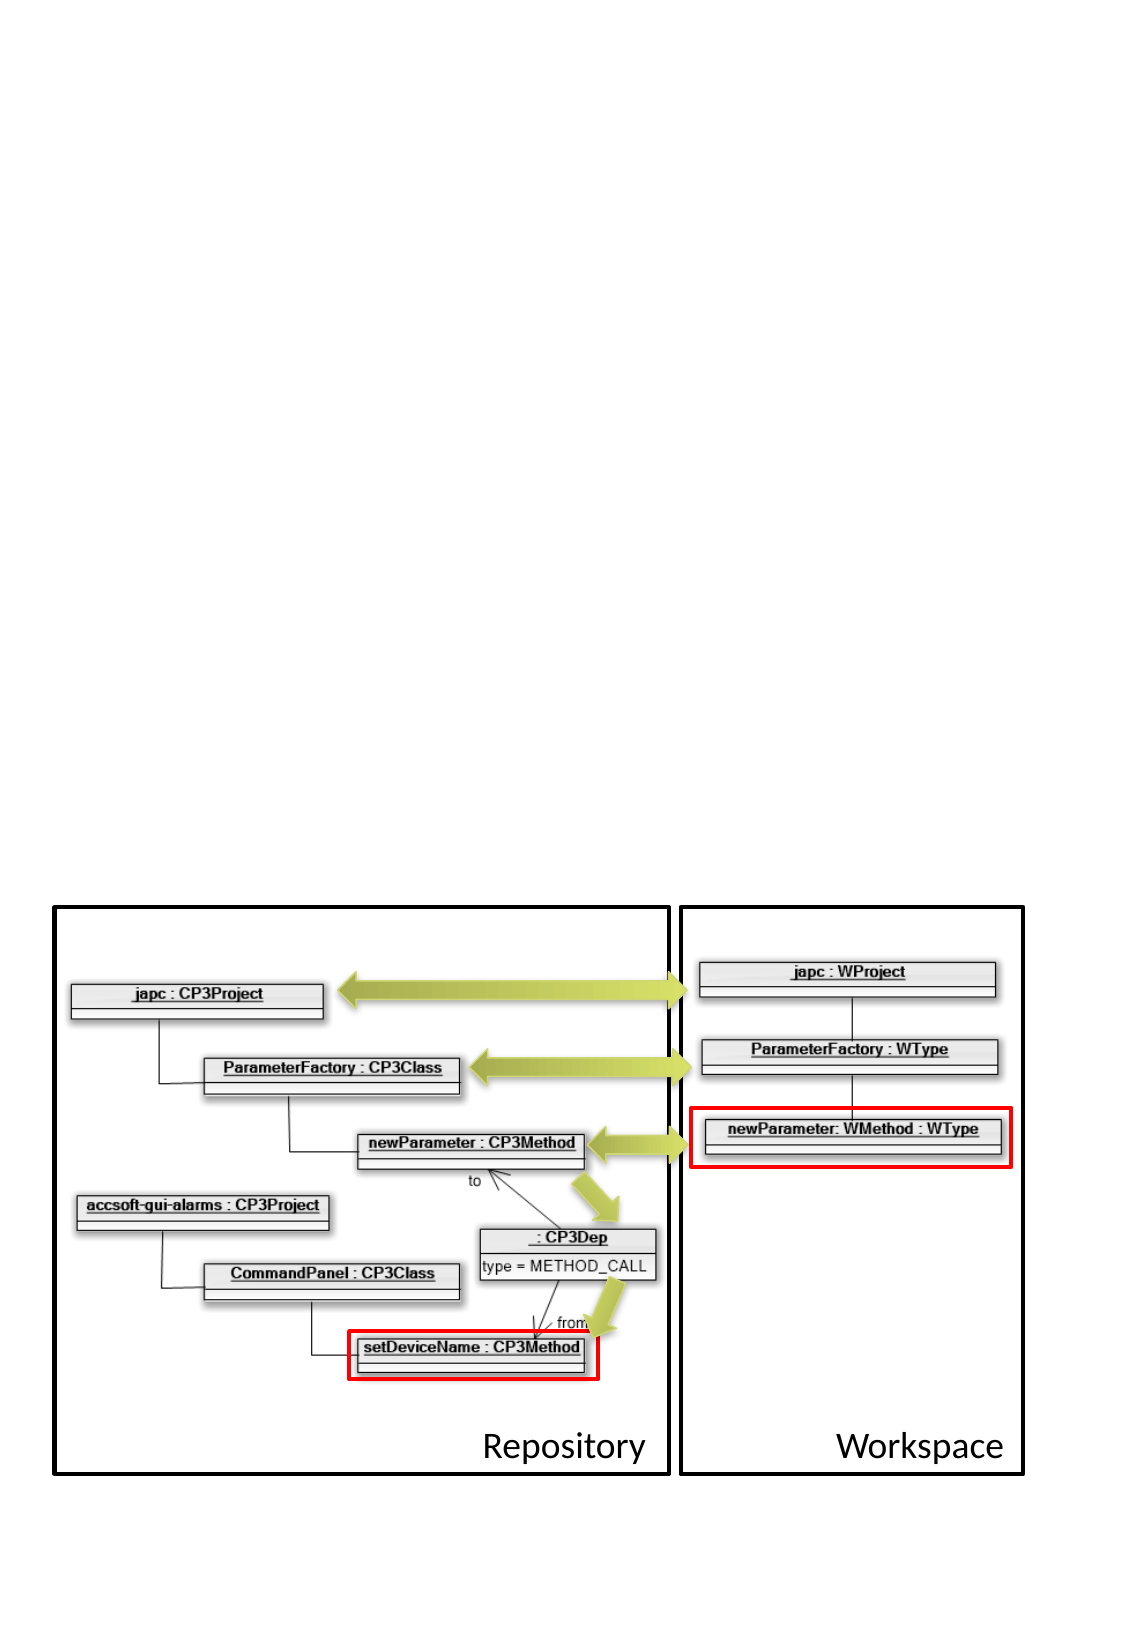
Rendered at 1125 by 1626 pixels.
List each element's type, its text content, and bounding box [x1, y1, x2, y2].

text_box [679, 905, 1025, 917]
text_box [679, 1400, 1025, 1476]
text_box Repository [468, 1413, 670, 1474]
text_box [52, 905, 671, 919]
text_box Workspace [821, 1413, 1023, 1474]
text_box [52, 1398, 671, 1476]
picture [54, 918, 1033, 1392]
